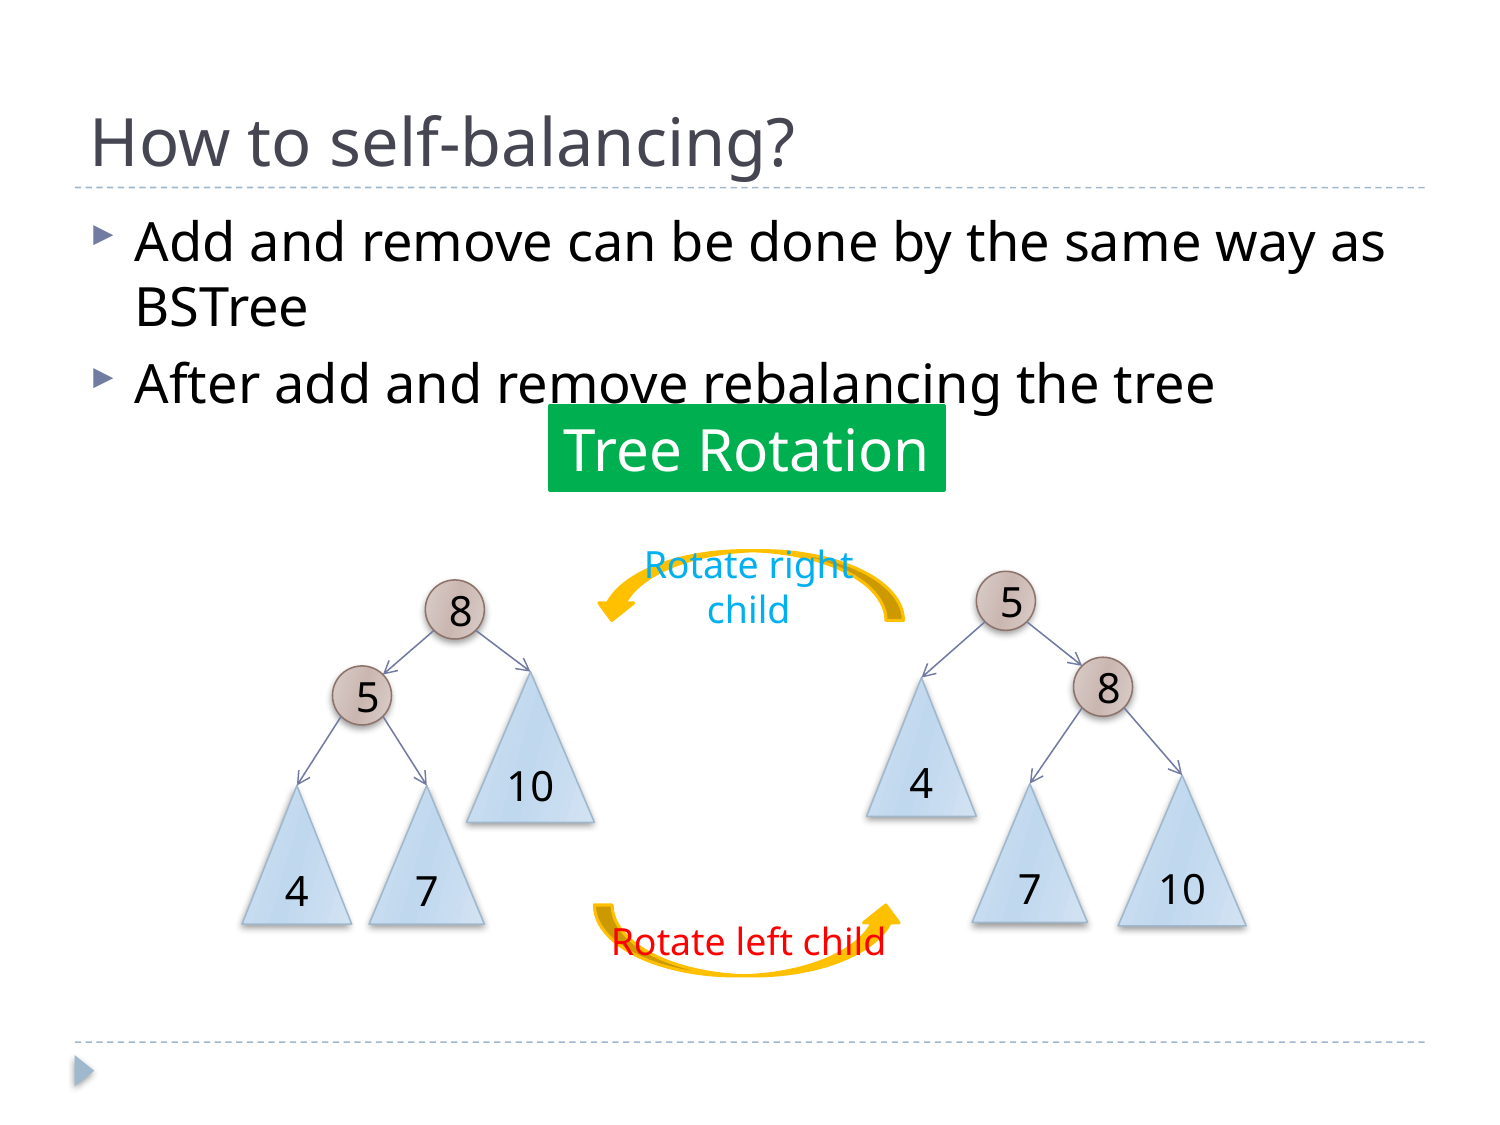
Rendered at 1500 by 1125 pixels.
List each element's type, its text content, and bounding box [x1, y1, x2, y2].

text_box 8 [424, 579, 486, 640]
text_box 10 [1117, 785, 1247, 927]
text_box 5 [331, 665, 393, 726]
text_box 8 [1072, 656, 1134, 718]
text_box 7 [971, 793, 1089, 924]
title How to self-balancing? [75, 24, 1425, 188]
text_box 4 [241, 794, 353, 925]
text_box 5 [975, 570, 1037, 632]
text_box Tree Rotation [548, 404, 946, 492]
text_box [382, 716, 428, 786]
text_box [475, 630, 531, 672]
text_box 4 [865, 686, 978, 818]
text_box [1026, 621, 1083, 667]
text_box 10 [465, 680, 596, 824]
text_box Rotate left child [592, 903, 901, 978]
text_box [296, 716, 342, 786]
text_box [921, 621, 986, 678]
text_box 7 [368, 793, 486, 925]
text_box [1123, 707, 1183, 776]
list Add and remove can be done by the same way as BSTree After add and remove rebalancing the tree [75, 200, 1425, 1010]
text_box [1029, 707, 1083, 784]
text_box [382, 630, 435, 675]
text_box Rotate right child [597, 549, 905, 622]
